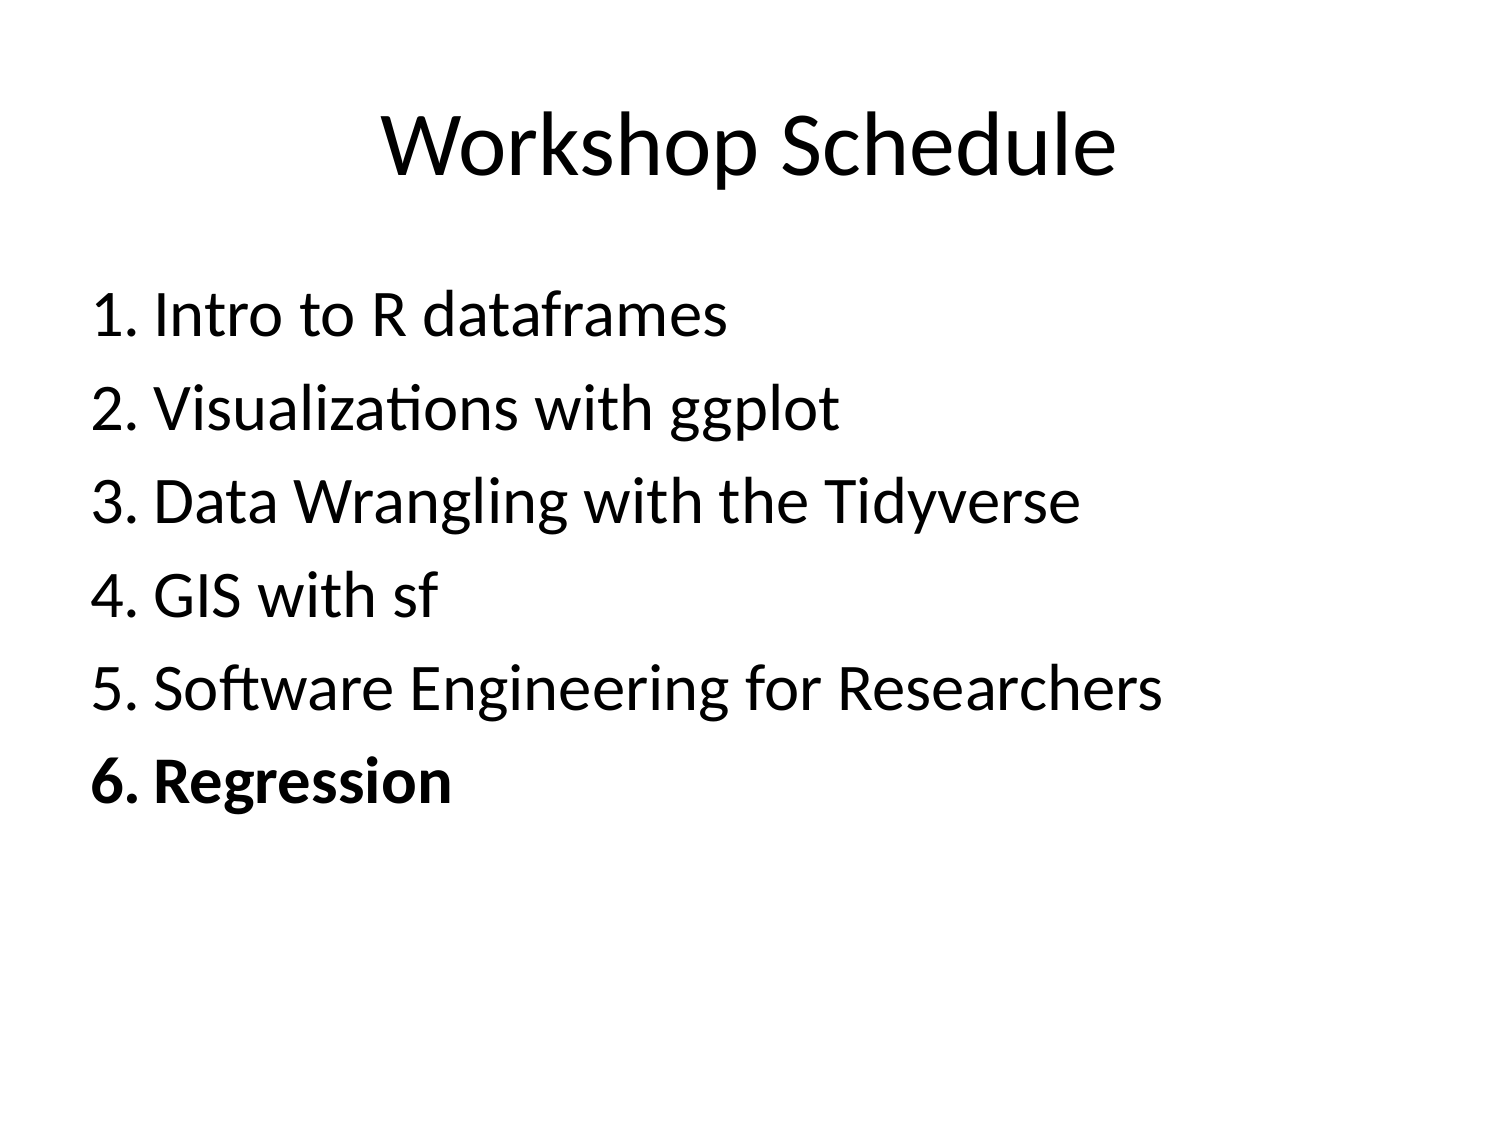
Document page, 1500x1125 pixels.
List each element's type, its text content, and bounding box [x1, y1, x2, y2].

title Workshop Schedule [75, 45, 1425, 233]
list Intro to R dataframes Visualizations with ggplot Data Wrangling with the Tidyverse GIS with sf Software Engineering for Researchers Regression [75, 262, 1425, 1005]
